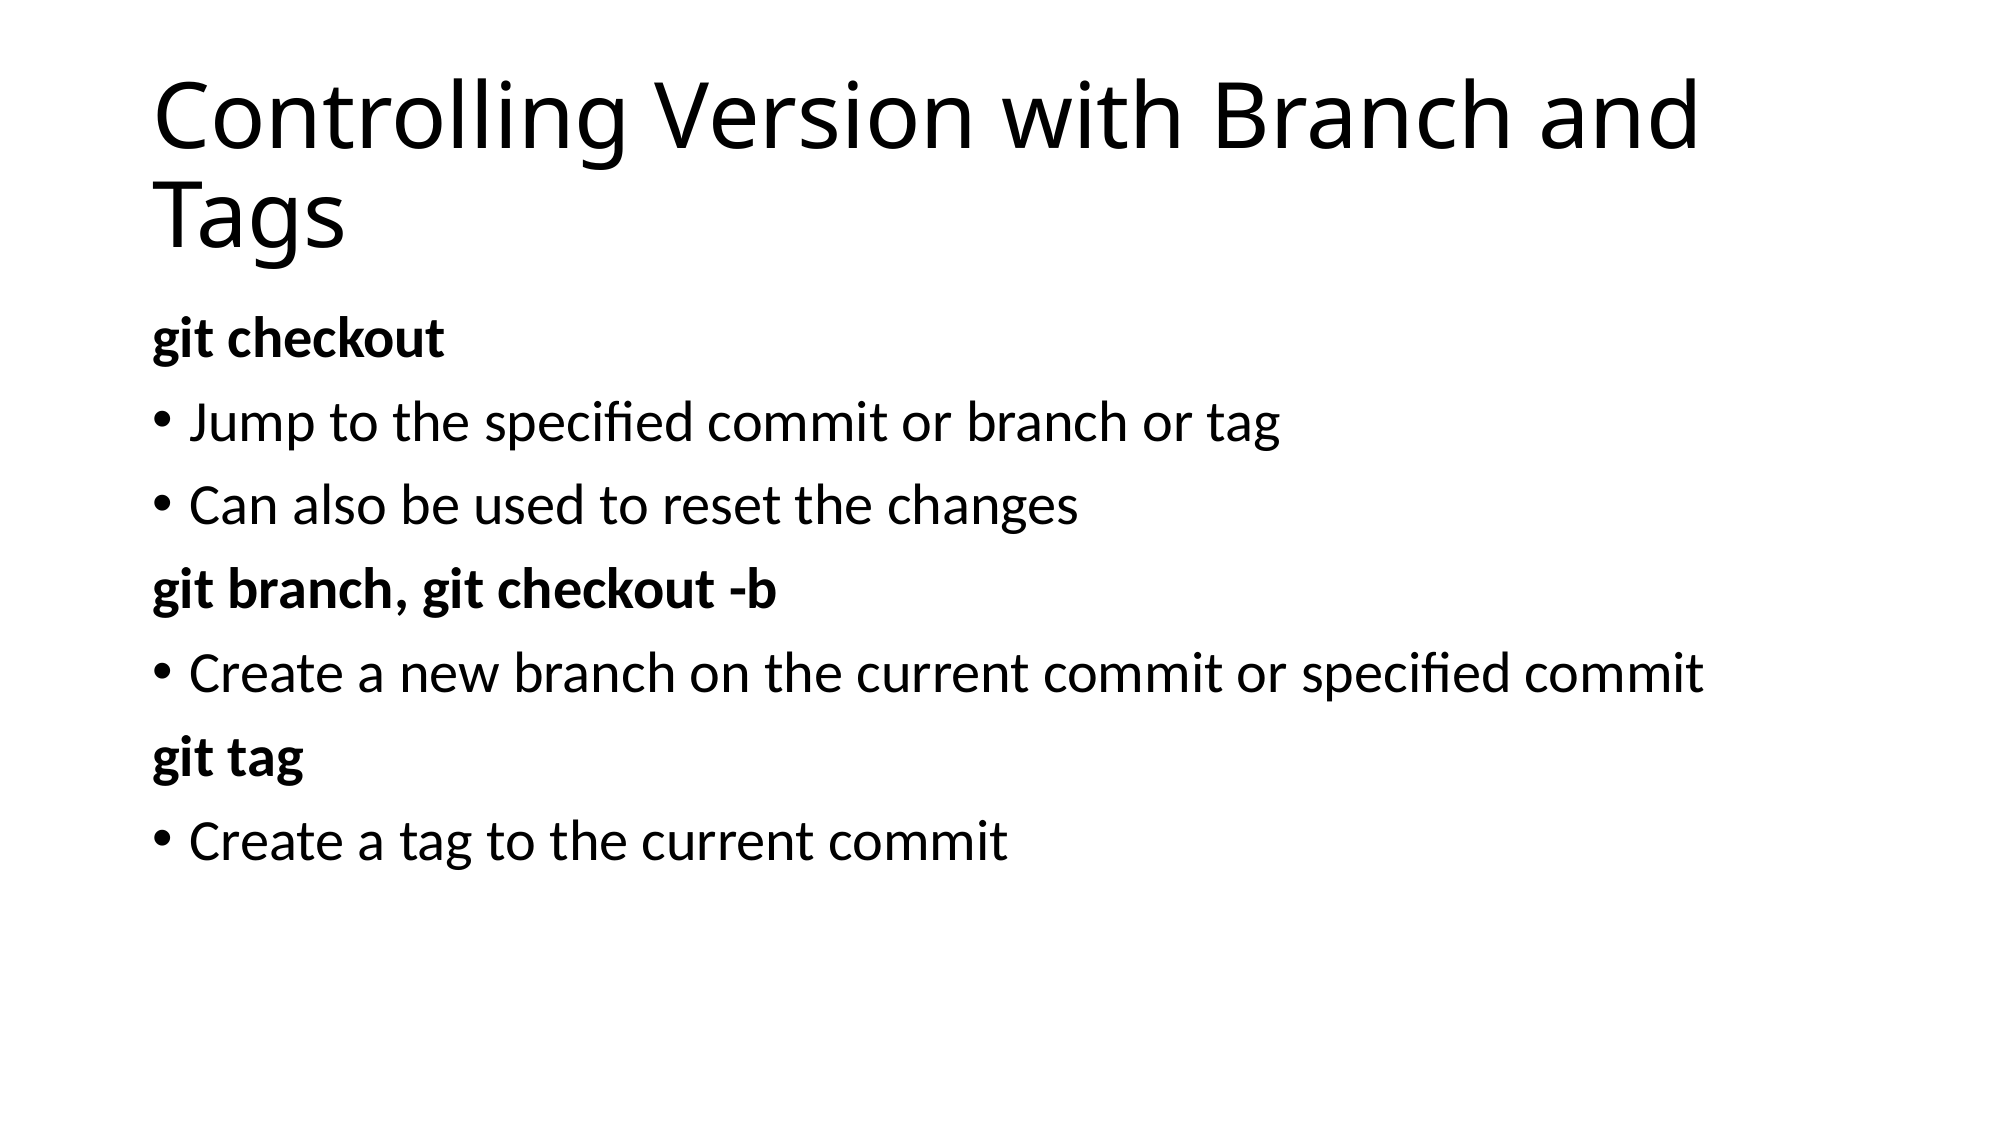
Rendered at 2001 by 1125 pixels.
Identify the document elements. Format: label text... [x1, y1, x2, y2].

title Controlling Version with Branch and Tags [137, 59, 1863, 278]
list git checkout Jump to the specified commit or branch or tag Can also be used to reset the changes git branch, git checkout -b Create a new branch on the current commit or specified commit git tag Create a tag to the current commit [137, 299, 1863, 1014]
